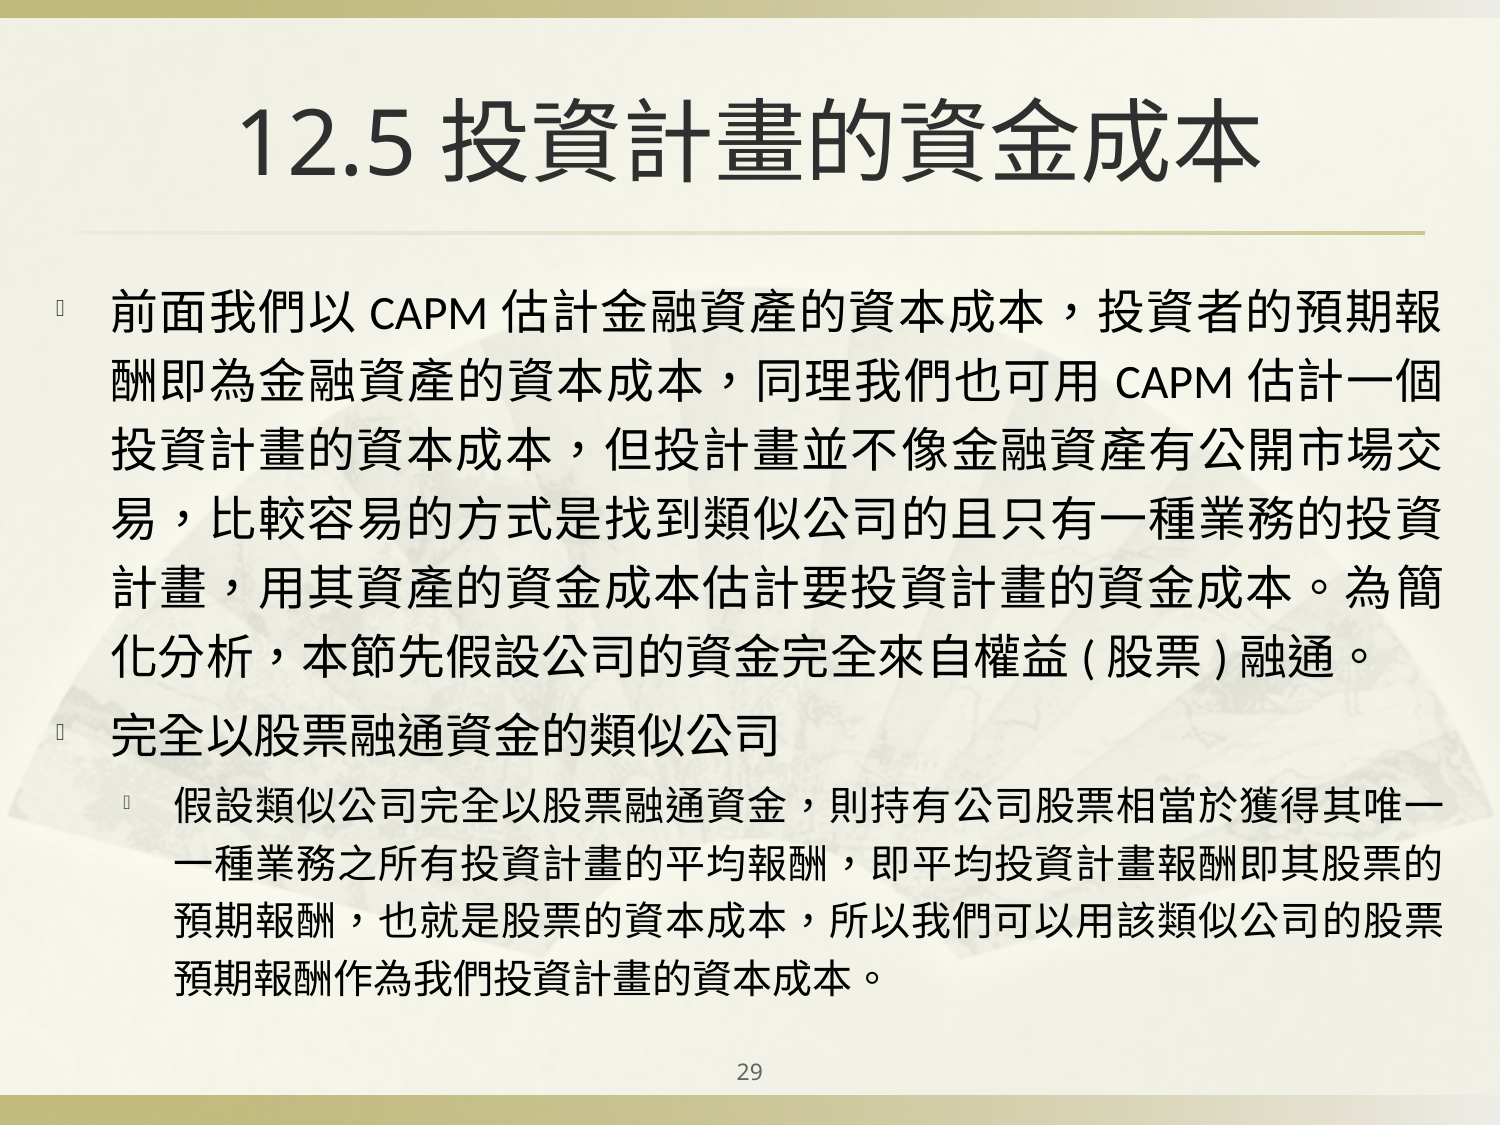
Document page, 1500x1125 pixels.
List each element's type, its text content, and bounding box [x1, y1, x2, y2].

title 12.5投資計畫的資金成本 [75, 45, 1425, 233]
slide_number 29 [675, 1050, 825, 1097]
list 前面我們以CAPM估計金融資產的資本成本，投資者的預期報酬即為金融資產的資本成本，同理我們也可用CAPM估計一個投資計畫的資本成本，但投計畫並不像金融資產有公開市場交易，比較容易的方式是找到類似公司的且只有一種業務的投資計畫，用其資產的資金成本估計要投資計畫的資金成本。為簡化分析，本節先假設公司的資金完全來自權益(股票)融通。 完全以股票融通資金的類似公司 假設類似公司完全以股票融通資金，則持有公司股票相當於獲得其唯一一種業務之所有投資計畫的平均報酬，即平均投資計畫報酬即其股票的預期報酬，也就是股票的資本成本，所以我們可以用該類似公司的股票預期報酬作為我們投資計畫的資本成本。 [41, 262, 1459, 1059]
